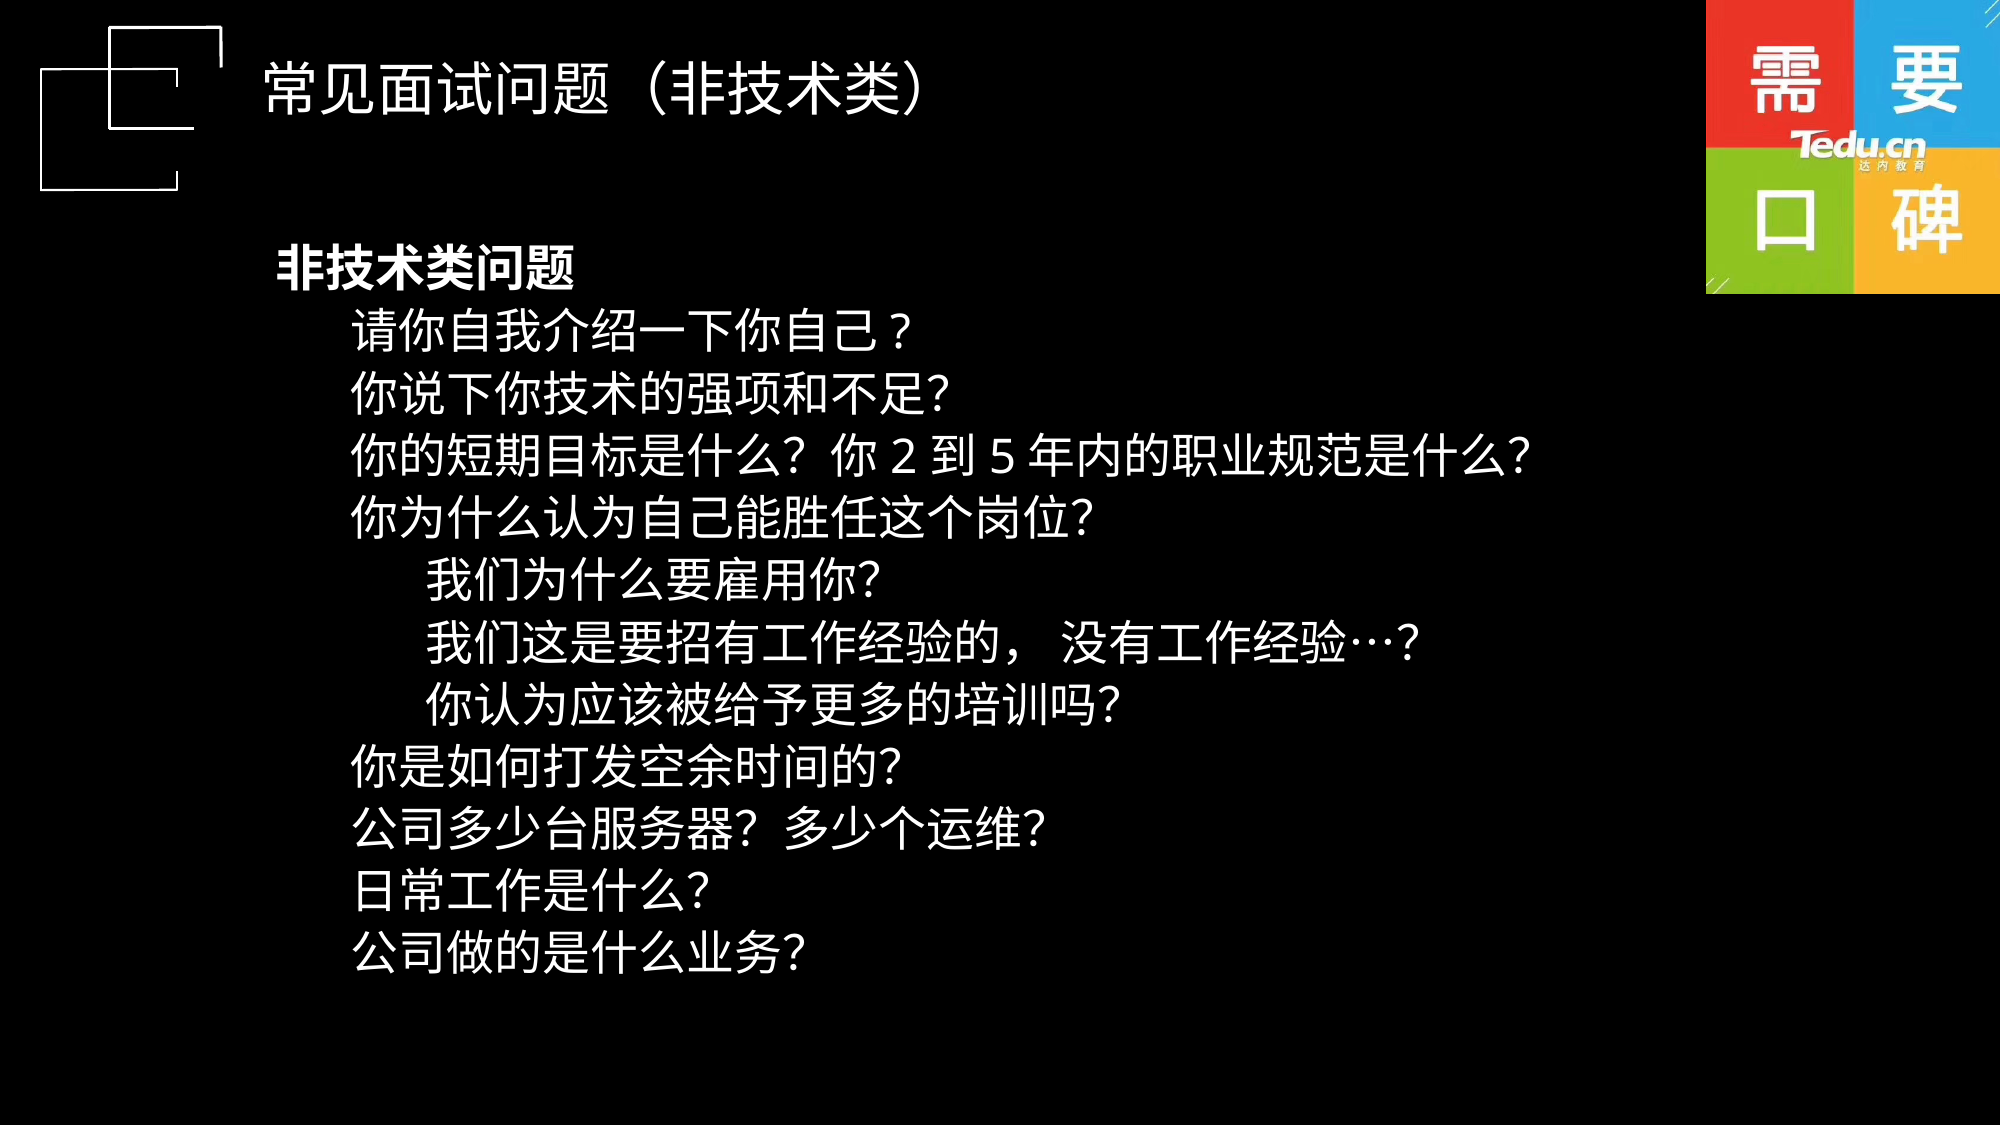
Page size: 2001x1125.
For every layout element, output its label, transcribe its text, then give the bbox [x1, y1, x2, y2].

text_box 非技术类问题 请你自我介绍一下你自己? 你说下你技术的强项和不足？ 你的短期目标是什么？你2到5年内的职业规范是什么？ 你为什么认为自己能胜任这个岗位？ 我们为什么要雇用你？ 我们这是要招有工作经验的， 没有工作经验…？ 你认为应该被给予更多的培训吗？ 你是如何打发空余时间的？ 公司多少台服务器？多少个运维？ 日常工作是什么？ 公司做的是什么业务？ [260, 235, 1624, 1049]
picture [1706, 0, 2000, 294]
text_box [108, 26, 222, 130]
text_box 常见面试问题（非技术类） [246, 44, 1127, 130]
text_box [40, 68, 178, 192]
